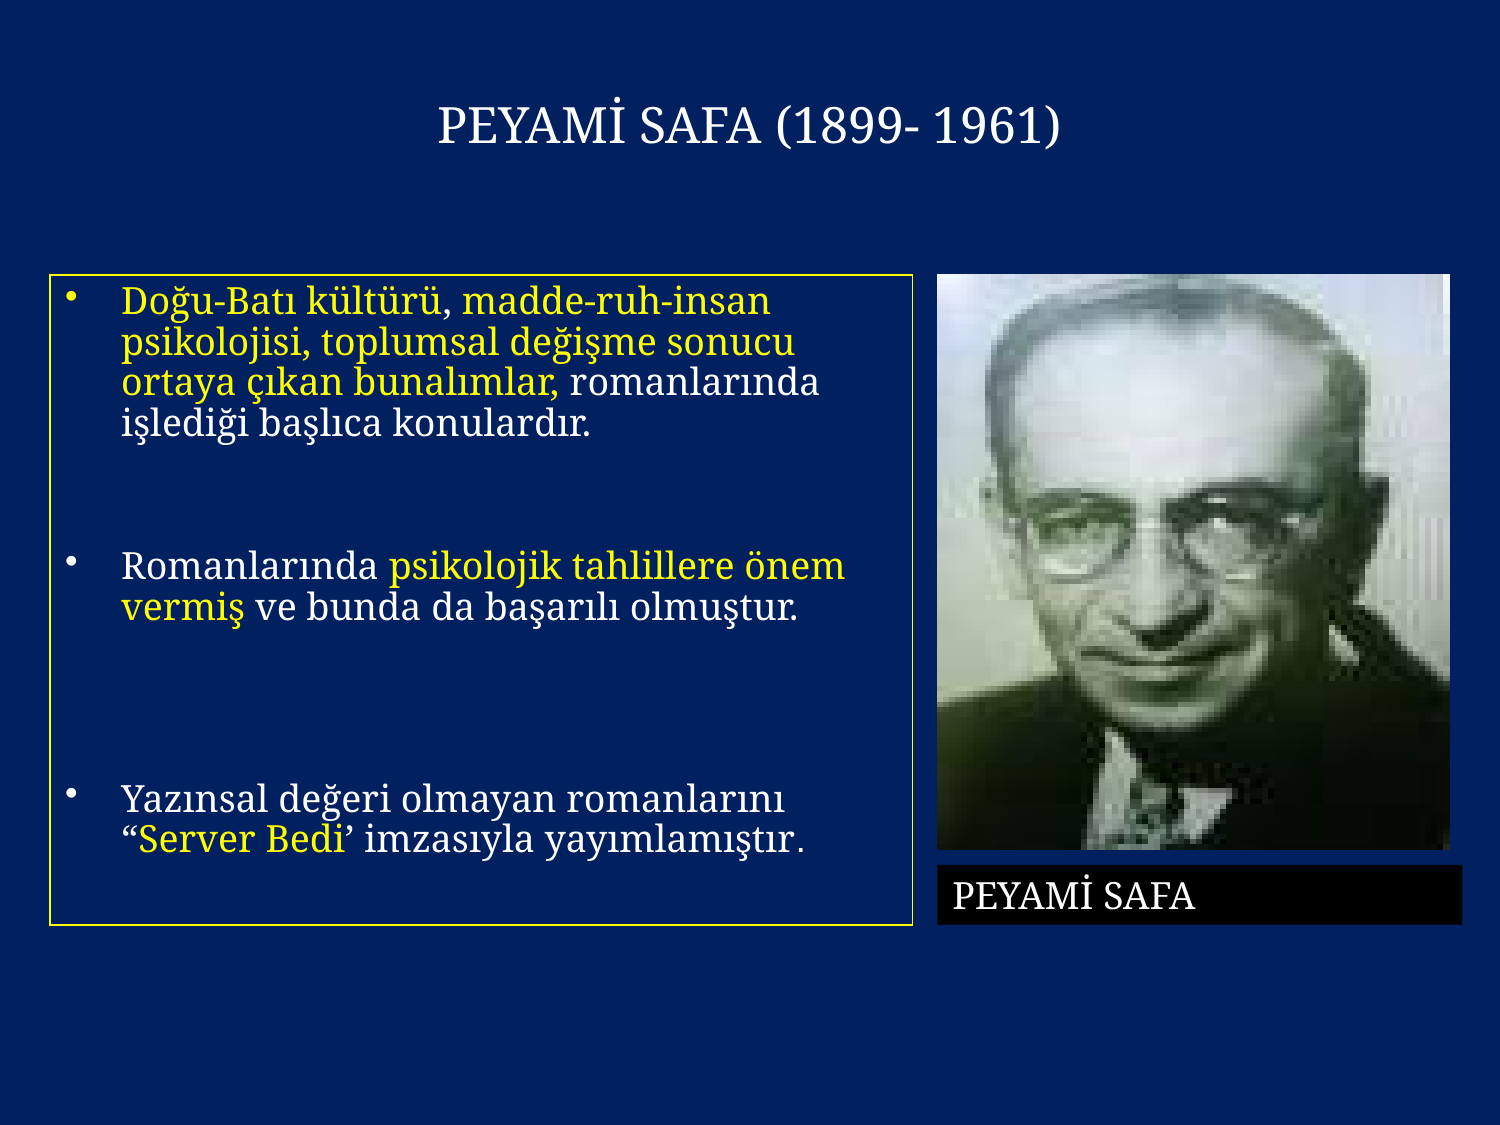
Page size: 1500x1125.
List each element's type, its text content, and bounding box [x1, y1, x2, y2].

list Doğu-Batı kültürü, madde-ruh-insan psikolojisi, toplumsal değişme sonucu ortaya çıkan bunalımlar, romanlarında işlediği başlıca konulardır. Romanlarında psikolojik tahlillere önem vermiş ve bunda da başarılı olmuştur. Yazınsal değeri olmayan romanlarını “Server Bedi’ imzasıyla yayımlamıştır. [49, 274, 913, 926]
picture [937, 274, 1451, 851]
text_box PEYAMİ SAFA [937, 864, 1463, 925]
title PEYAMİ SAFA (1899- 1961) [74, 74, 1426, 233]
